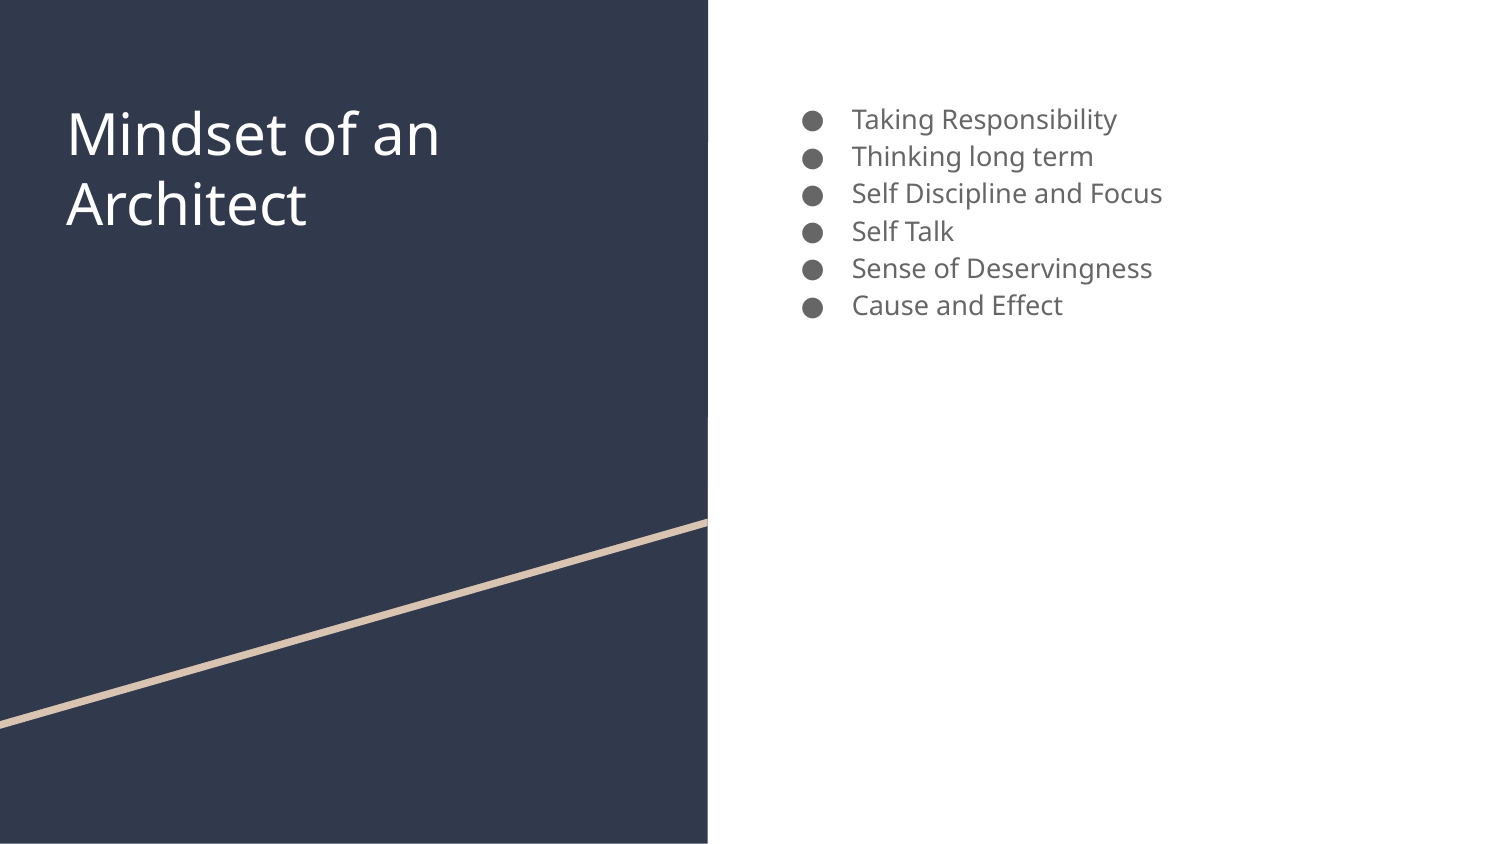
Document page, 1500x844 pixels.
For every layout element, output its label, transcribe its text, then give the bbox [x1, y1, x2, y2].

title Mindset of an Architect [51, 82, 660, 494]
list Taking Responsibility Thinking long term Self Discipline and Focus Self Talk Sense of Deservingness Cause and Effect [761, 82, 1446, 755]
